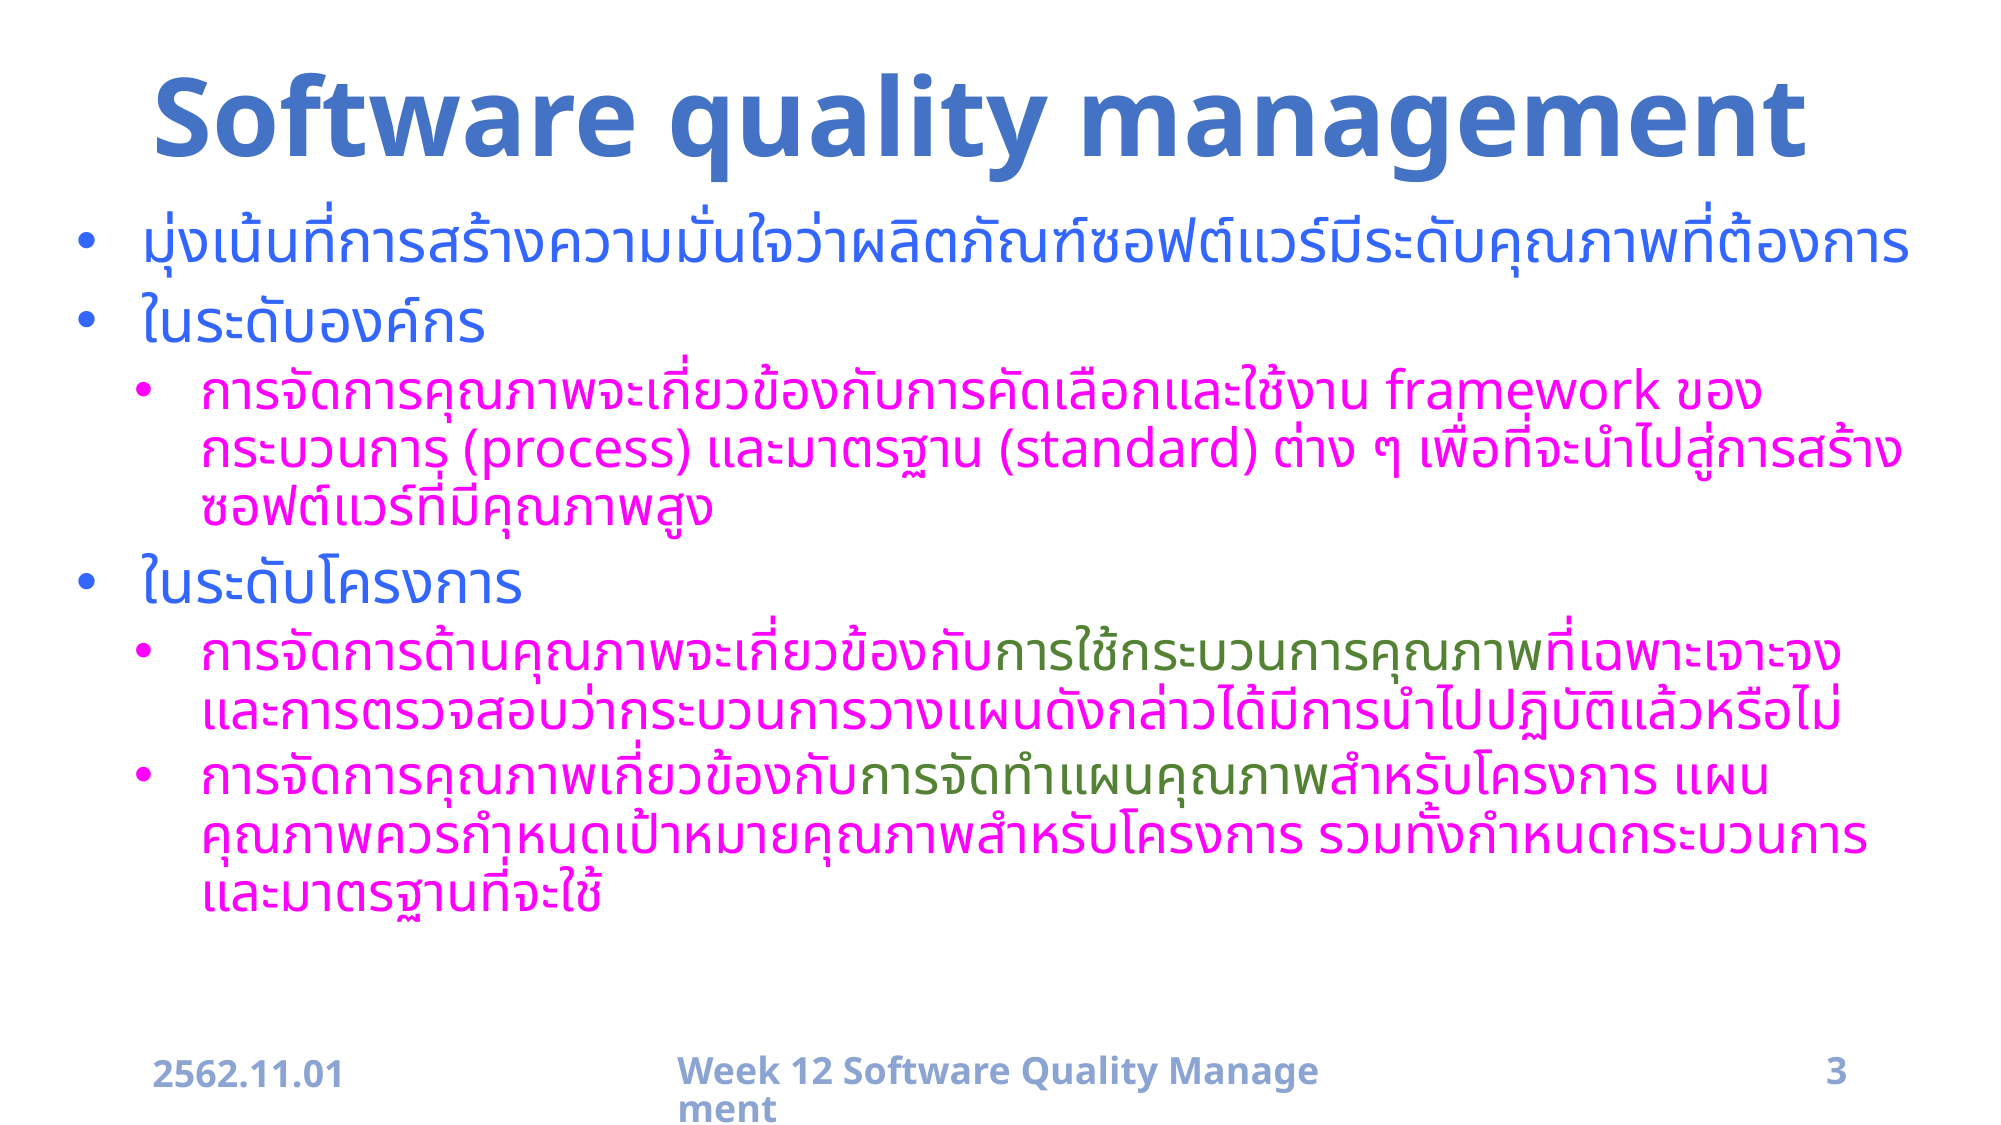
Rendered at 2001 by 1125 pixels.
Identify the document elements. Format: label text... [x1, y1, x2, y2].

footer Week 12 Software Quality Management [662, 1042, 1338, 1103]
title Software quality management [137, 39, 1863, 203]
slide_number 3 [1412, 1042, 1863, 1103]
list มุ่งเน้นที่การสร้างความมั่นใจว่าผลิตภัณฑ์ซอฟต์แวร์มีระดับคุณภาพที่ต้องการ ในระดับองค์กร การจัดการคุณภาพจะเกี่ยวข้องกับการคัดเลือกและใช้งาน framework ของกระบวนการ (process) และมาตรฐาน (standard) ต่าง ๆ เพื่อที่จะนำไปสู่การสร้างซอฟต์แวร์ที่มีคุณภาพสูง ในระดับโครงการ การจัดการด้านคุณภาพจะเกี่ยวข้องกับการใช้กระบวนการคุณภาพที่เฉพาะเจาะจงและการตรวจสอบว่ากระบวนการวางแผนดังกล่าวได้มีการนำไปปฏิบัติแล้วหรือไม่ การจัดการคุณภาพเกี่ยวข้องกับการจัดทำแผนคุณภาพสำหรับโครงการ แผนคุณภาพควรกำหนดเป้าหมายคุณภาพสำหรับโครงการ รวมทั้งกำหนดกระบวนการและมาตรฐานที่จะใช้ [61, 203, 1932, 1014]
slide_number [137, 1042, 588, 1103]
